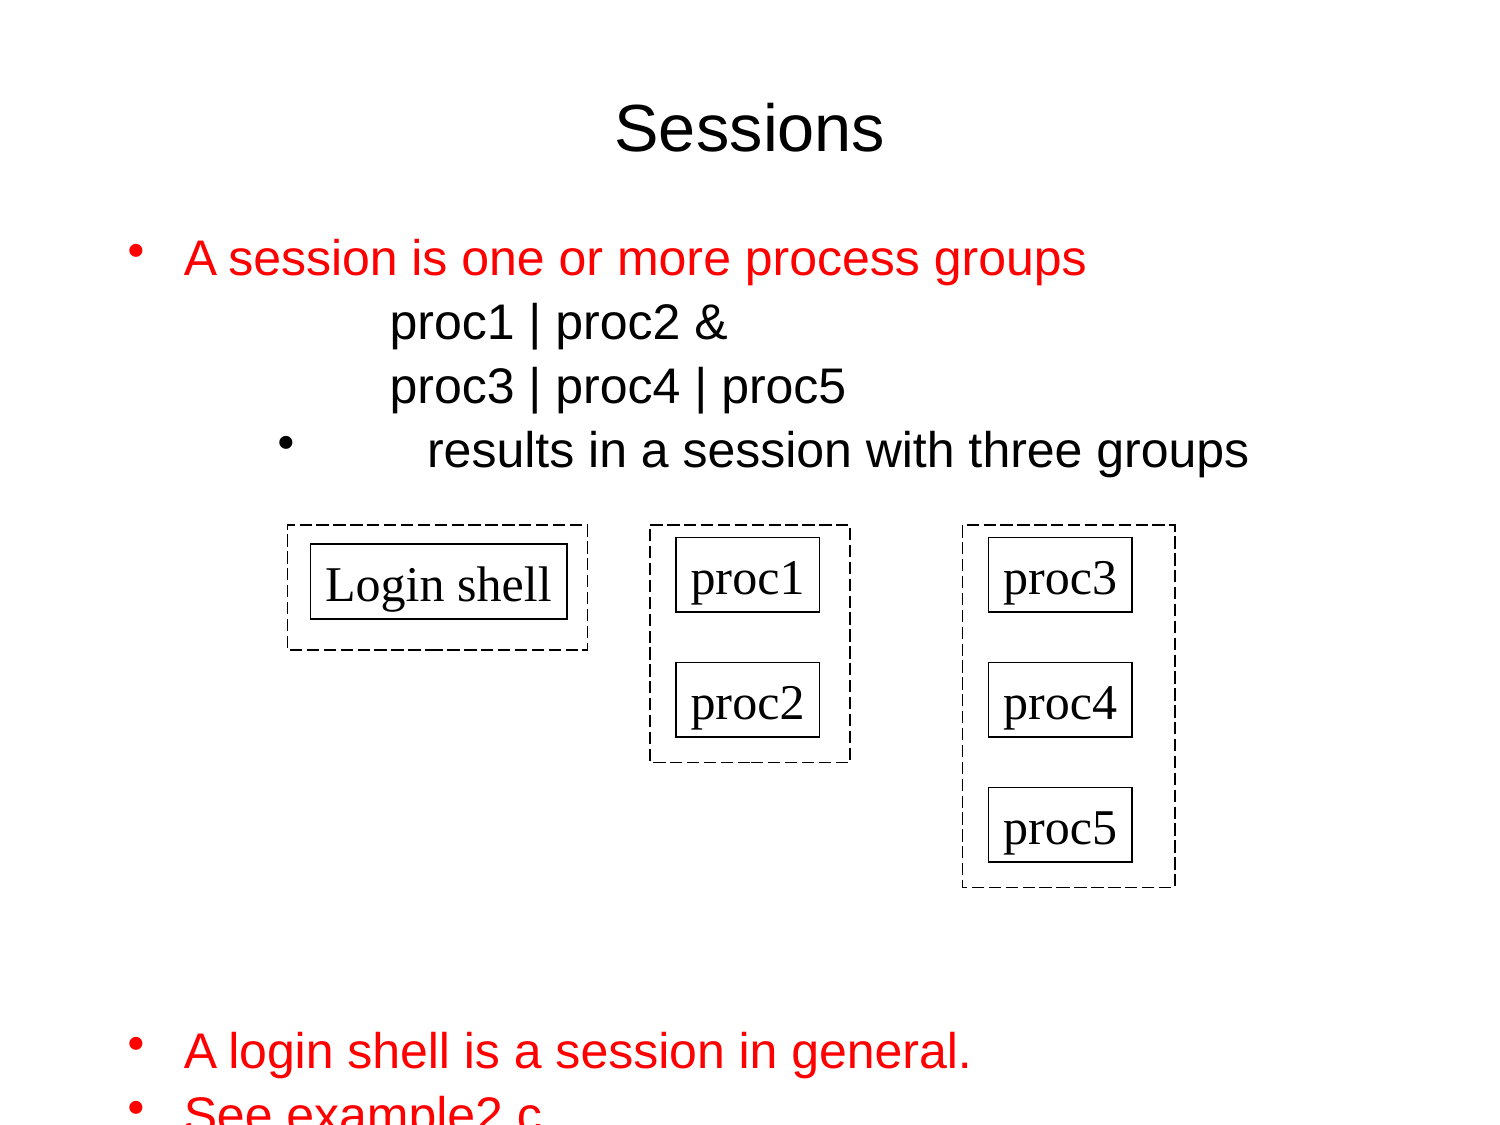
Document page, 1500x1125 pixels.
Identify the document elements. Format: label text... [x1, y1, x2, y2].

text_box [650, 524, 850, 763]
text_box [962, 524, 1175, 888]
list A session is one or more process groups proc1 | proc2 & proc3 | proc4 | proc5 results in a session with three groups A login shell is a session in general. See example2.c [112, 224, 1388, 1000]
text_box [287, 525, 588, 650]
title Sessions [112, 62, 1388, 188]
